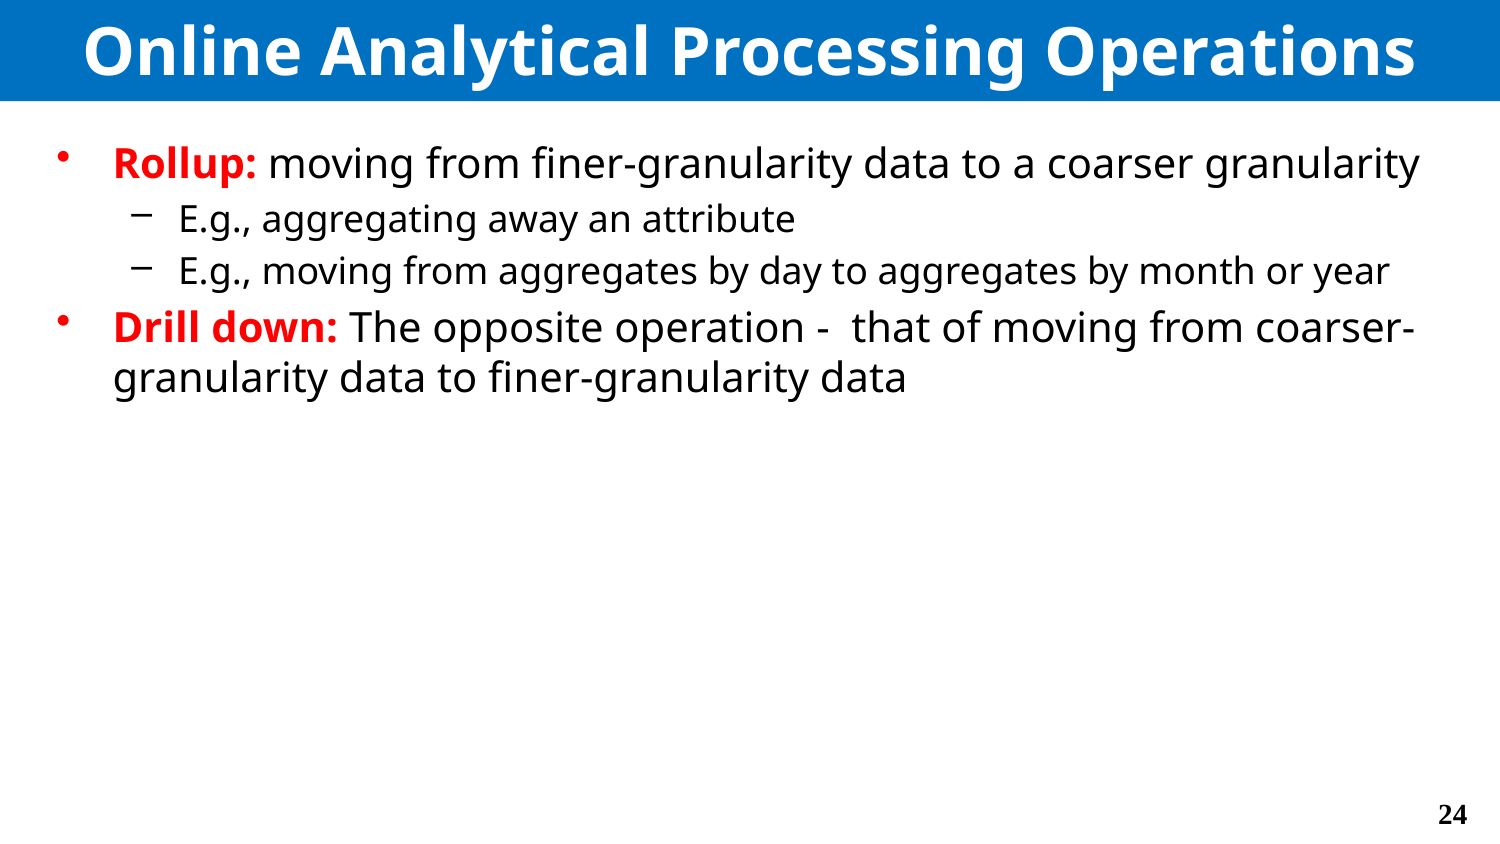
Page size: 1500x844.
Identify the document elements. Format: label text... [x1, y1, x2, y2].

title Online Analytical Processing Operations [0, 0, 1500, 102]
list Rollup: moving from finer-granularity data to a coarser granularity E.g., aggregating away an attribute E.g., moving from aggregates by day to aggregates by month or year Drill down: The opposite operation - that of moving from coarser-granularity data to finer-granularity data [41, 129, 1447, 754]
